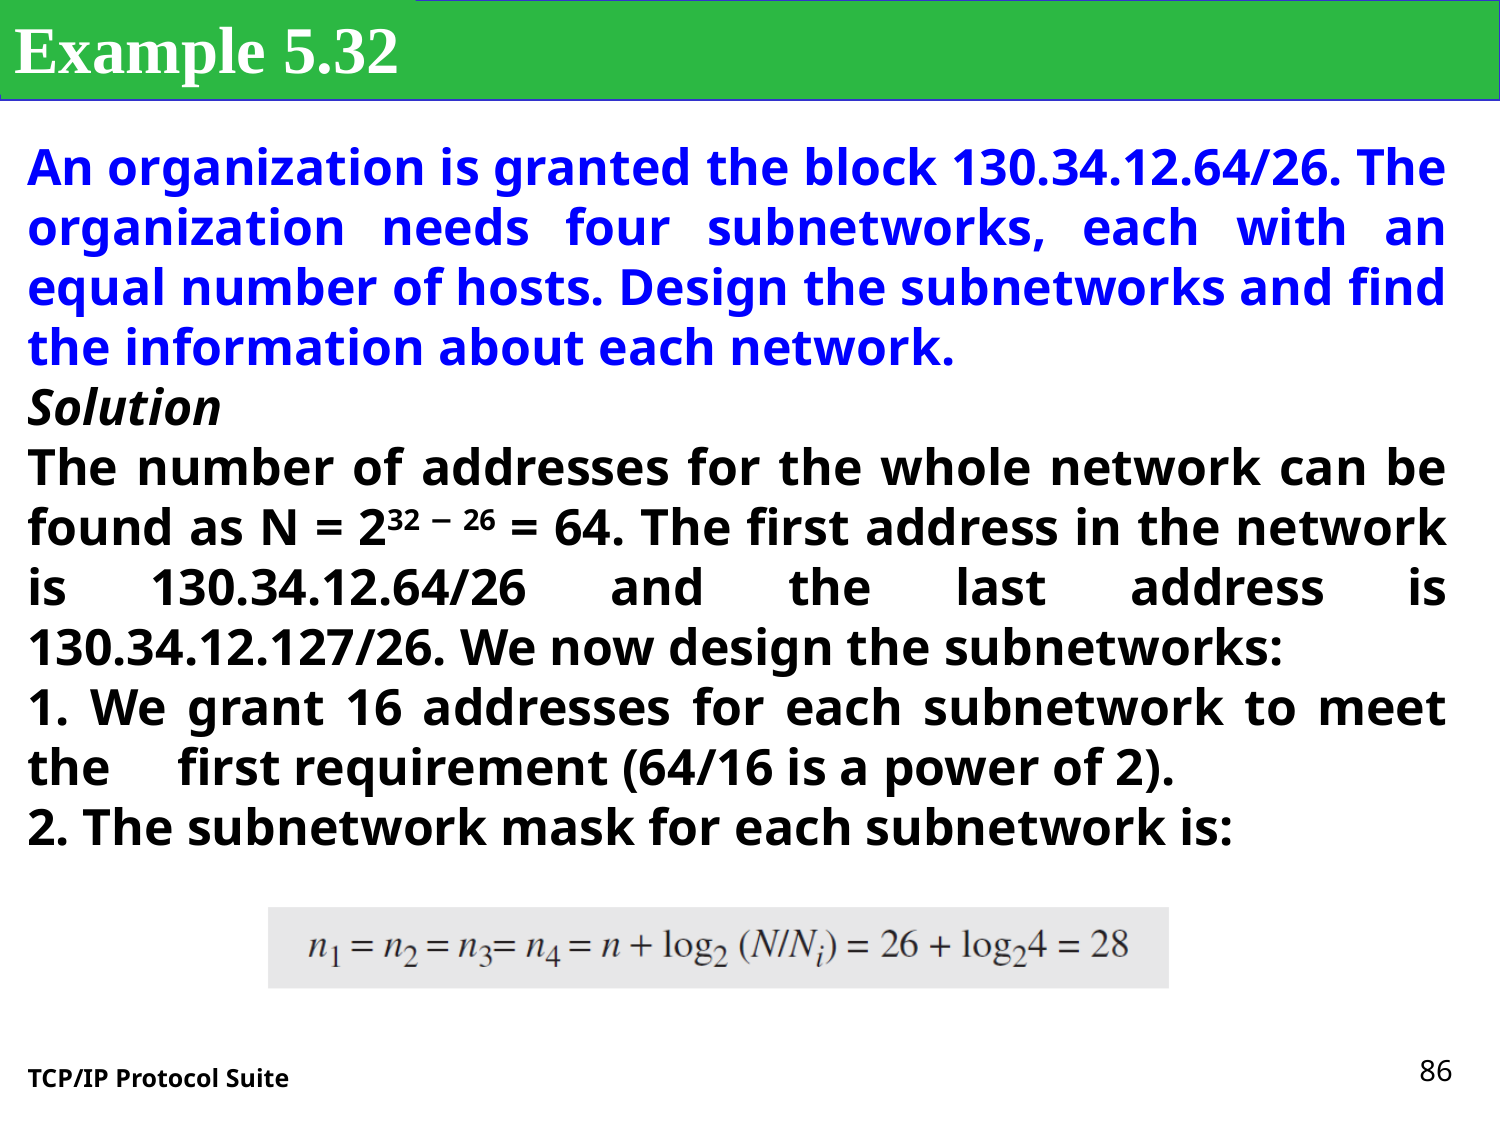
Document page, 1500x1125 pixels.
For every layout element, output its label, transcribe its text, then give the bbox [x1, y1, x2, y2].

footer TCP/IP Protocol Suite [12, 1025, 488, 1100]
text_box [0, 0, 1500, 100]
picture [257, 897, 1188, 1001]
text_box An organization is granted the block 130.34.12.64/26. The organization needs four subnetworks, each with an equal number of hosts. Design the subnetworks and find the information about each network. Solution The number of addresses for the whole network can be found as N = 232 − 26 = 64. The first address in the network is 130.34.12.64/26 and the last address is 130.34.12.127/26. We now design the subnetworks: 1. We grant 16 addresses for each subnetwork to meet the first requirement (64/16 is a power of 2). 2. The subnetwork mask for each subnetwork is: [12, 127, 1463, 863]
slide_number 86 [1155, 1024, 1468, 1100]
